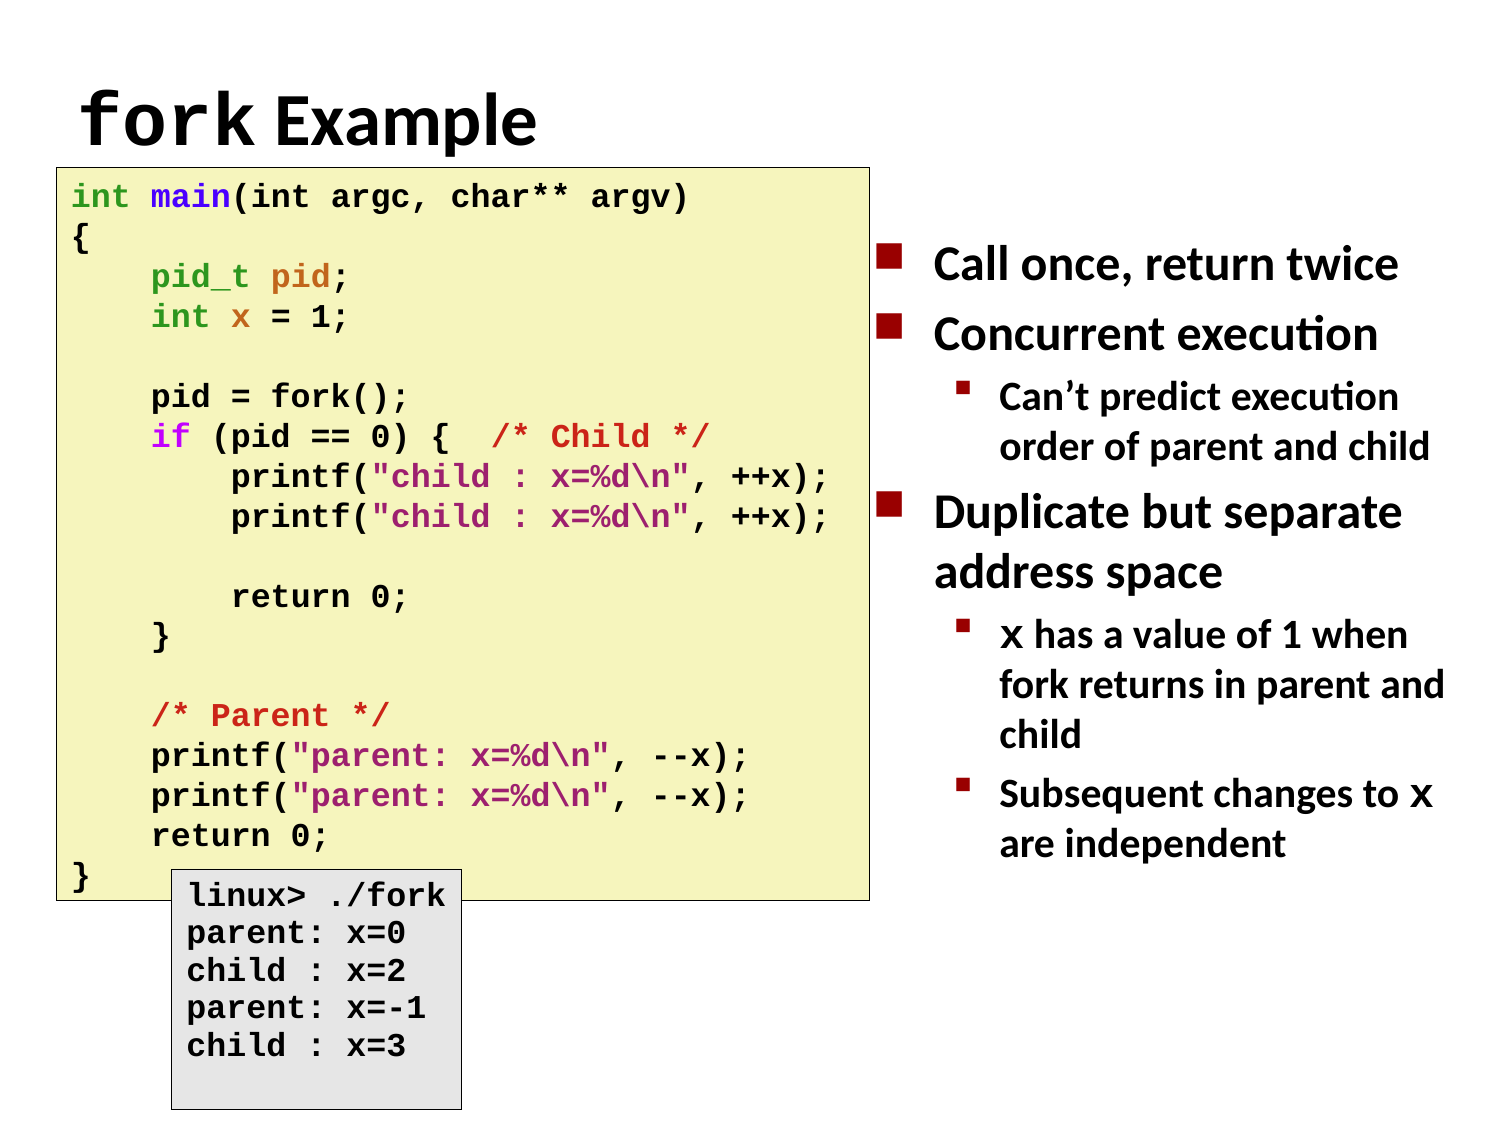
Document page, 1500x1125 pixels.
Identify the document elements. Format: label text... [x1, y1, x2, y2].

text_box linux> ./fork parent: x=0 child : x=2 parent: x=-1 child : x=3 [171, 868, 462, 1110]
text_box Call once, return twice Concurrent execution Can’t predict execution order of parent and child Duplicate but separate address space x has a value of 1 when fork returns in parent and child Subsequent changes to x are independent [862, 222, 1488, 1075]
title fork Example [62, 68, 998, 163]
text_box int main(int argc, char** argv) { pid_t pid; int x = 1; pid = fork(); if (pid == 0) { /* Child */ printf("child : x=%d\n", ++x); printf("child : x=%d\n", ++x); return 0; } /* Parent */ printf("parent: x=%d\n", --x); printf("parent: x=%d\n", --x); return 0; } [56, 167, 869, 901]
